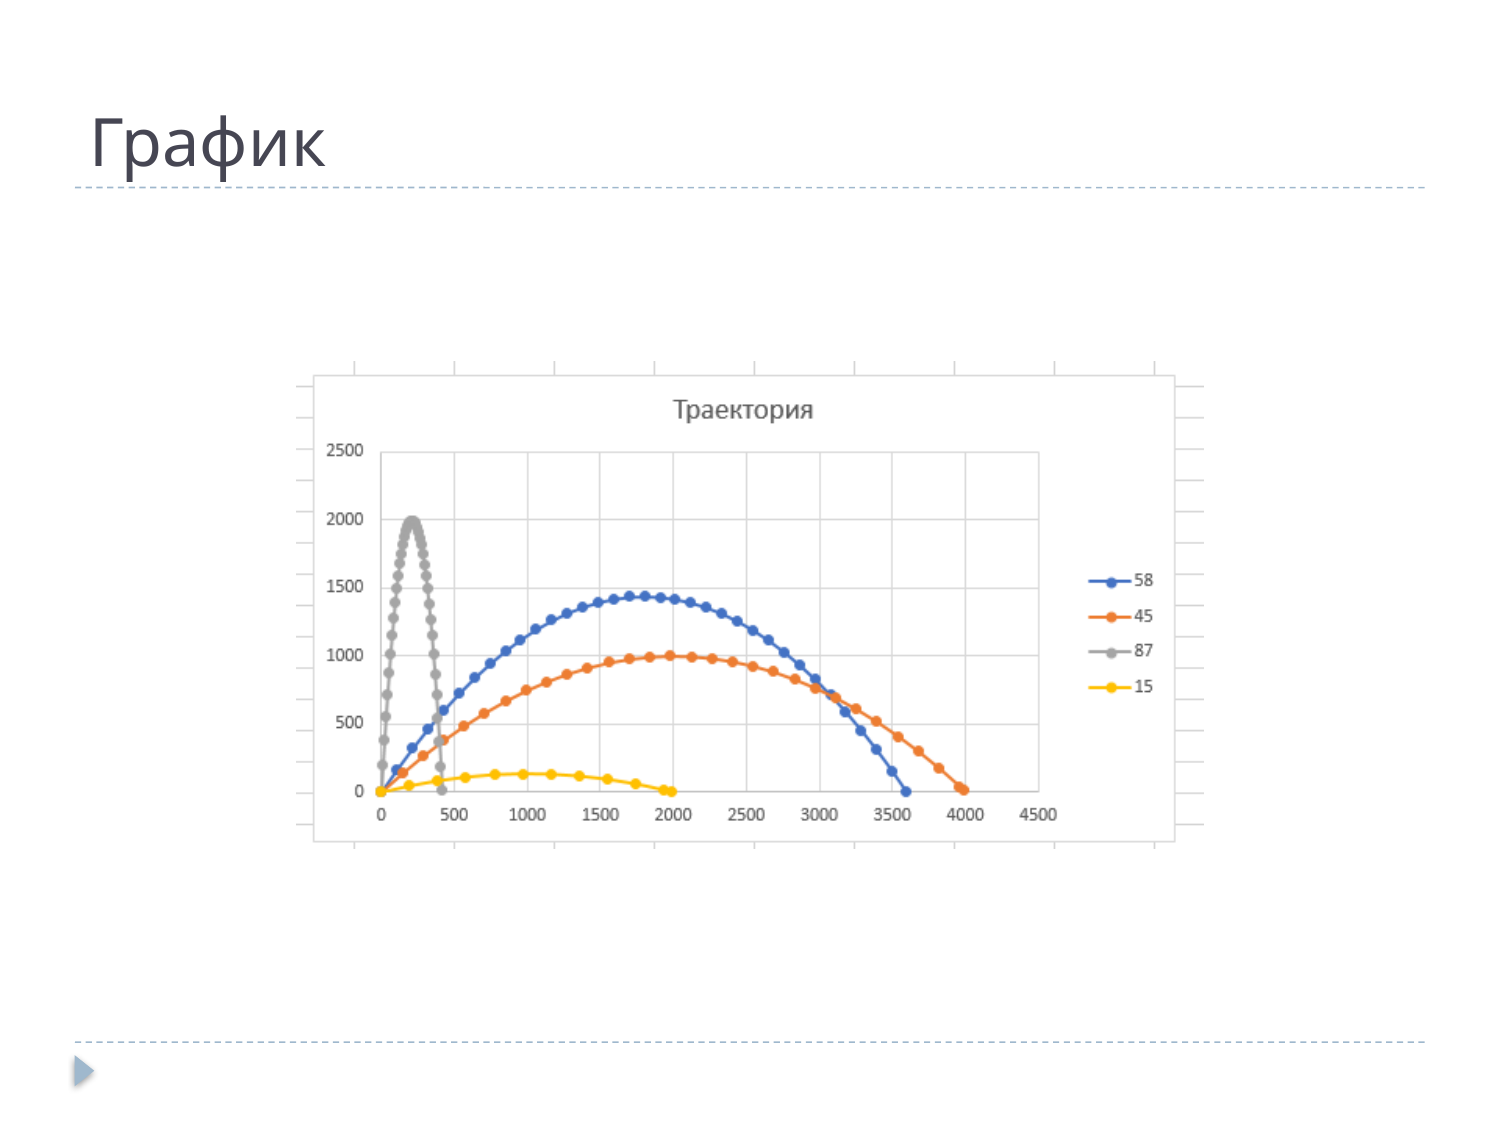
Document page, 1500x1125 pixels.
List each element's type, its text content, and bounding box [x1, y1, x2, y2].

title График [75, 24, 1425, 188]
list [295, 360, 1205, 849]
